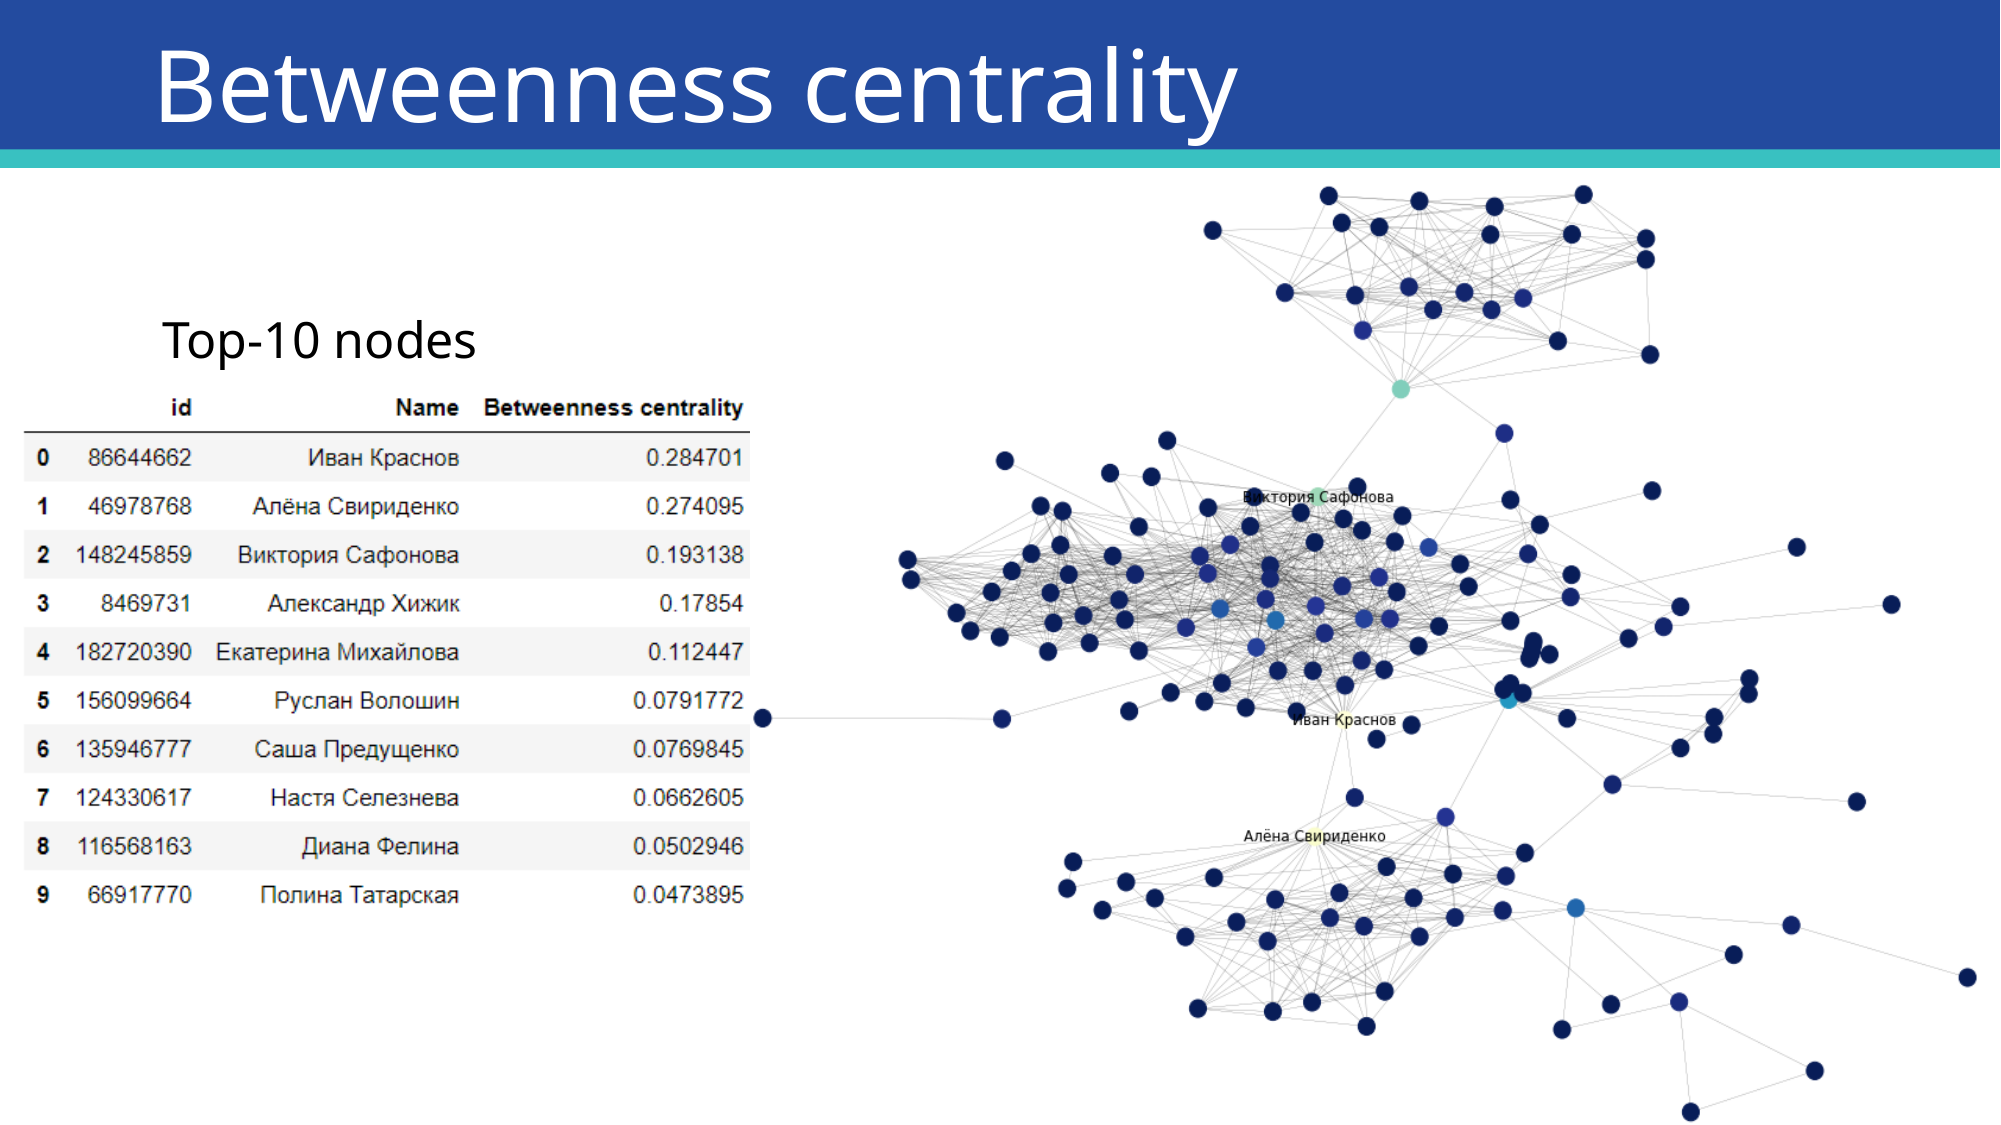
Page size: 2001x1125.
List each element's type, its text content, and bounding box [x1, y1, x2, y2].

picture [21, 179, 1982, 1125]
text_box [0, 148, 2000, 169]
text_box Betweenness centrality [137, 15, 1516, 150]
text_box [0, 0, 2000, 148]
text_box Top-10 nodes [147, 301, 512, 372]
